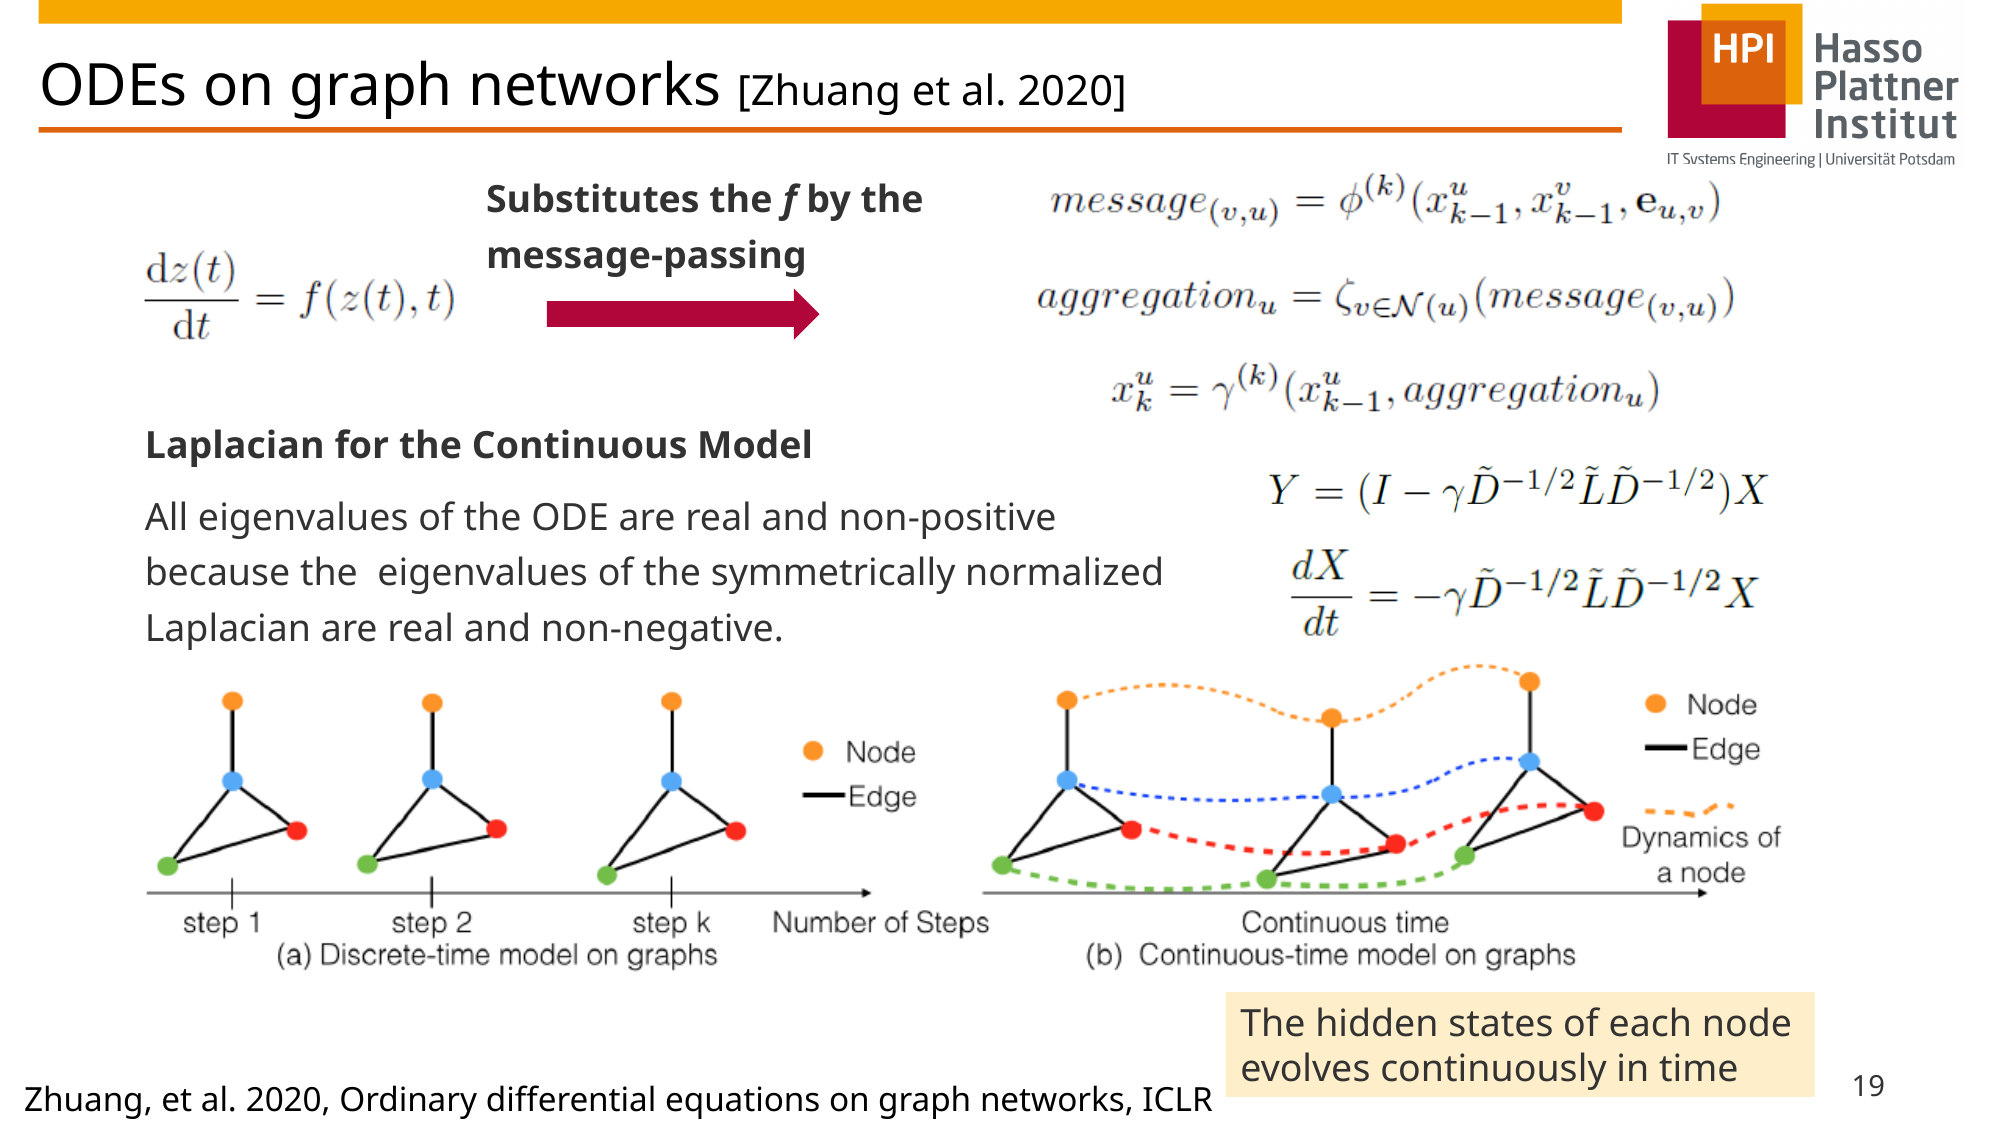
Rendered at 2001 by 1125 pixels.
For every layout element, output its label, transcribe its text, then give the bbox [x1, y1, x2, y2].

text_box The hidden states of each node evolves continuously in time [1225, 992, 1815, 1097]
text_box Zhuang, et al. 2020, Ordinary differential equations on graph networks, ICLR [9, 1070, 1415, 1125]
text_box [544, 286, 822, 342]
picture [144, 534, 1786, 978]
title ODEs on graph networks [Zhuang et al. 2020] [39, 23, 1734, 125]
picture [123, 232, 468, 352]
picture [1268, 463, 1772, 518]
picture [1017, 0, 1965, 425]
slide_number 19 [1834, 1064, 1961, 1107]
list Laplacian for the Continuous Model All eigenvalues of the ODE are real and non-positive because the eigenvalues of the symmetrically normalized Laplacian are real and non-negative. [144, 409, 1200, 651]
text_box Substitutes the f by the message-passing [486, 164, 938, 276]
